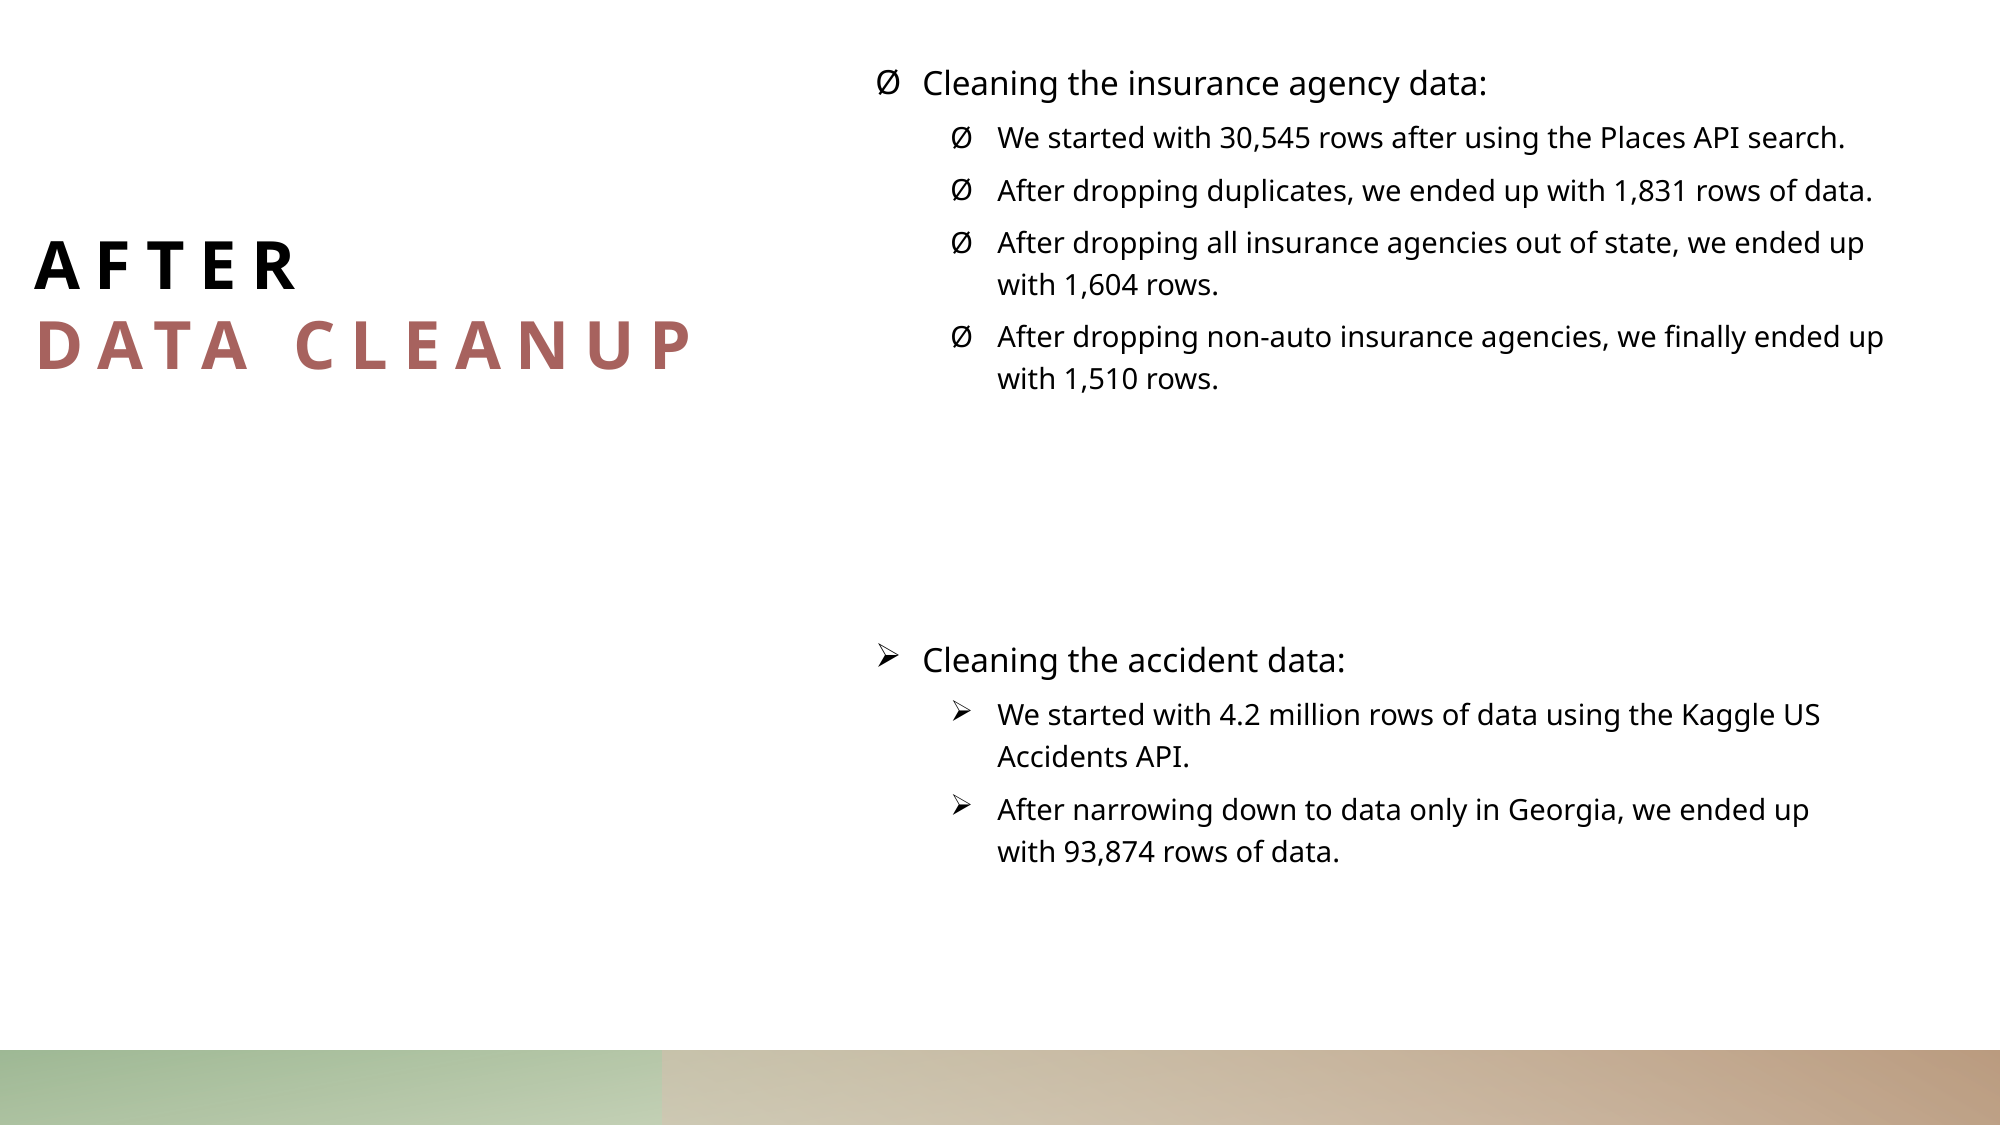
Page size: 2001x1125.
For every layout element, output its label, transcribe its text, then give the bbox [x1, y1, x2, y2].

list Cleaning the insurance agency data: We started with 30,545 rows after using the Places API search. After dropping duplicates, we ended up with 1,831 rows of data. After dropping all insurance agencies out of state, we ended up with 1,604 rows. After dropping non-auto insurance agencies, we finally ended up with 1,510 rows. Cleaning the accident data: We started with 4.2 million rows of data using the Kaggle US Accidents API. After narrowing down to data only in Georgia, we ended up with 93,874 rows of data. [875, 54, 1923, 1012]
title After DATA CLEANUP [34, 60, 802, 384]
